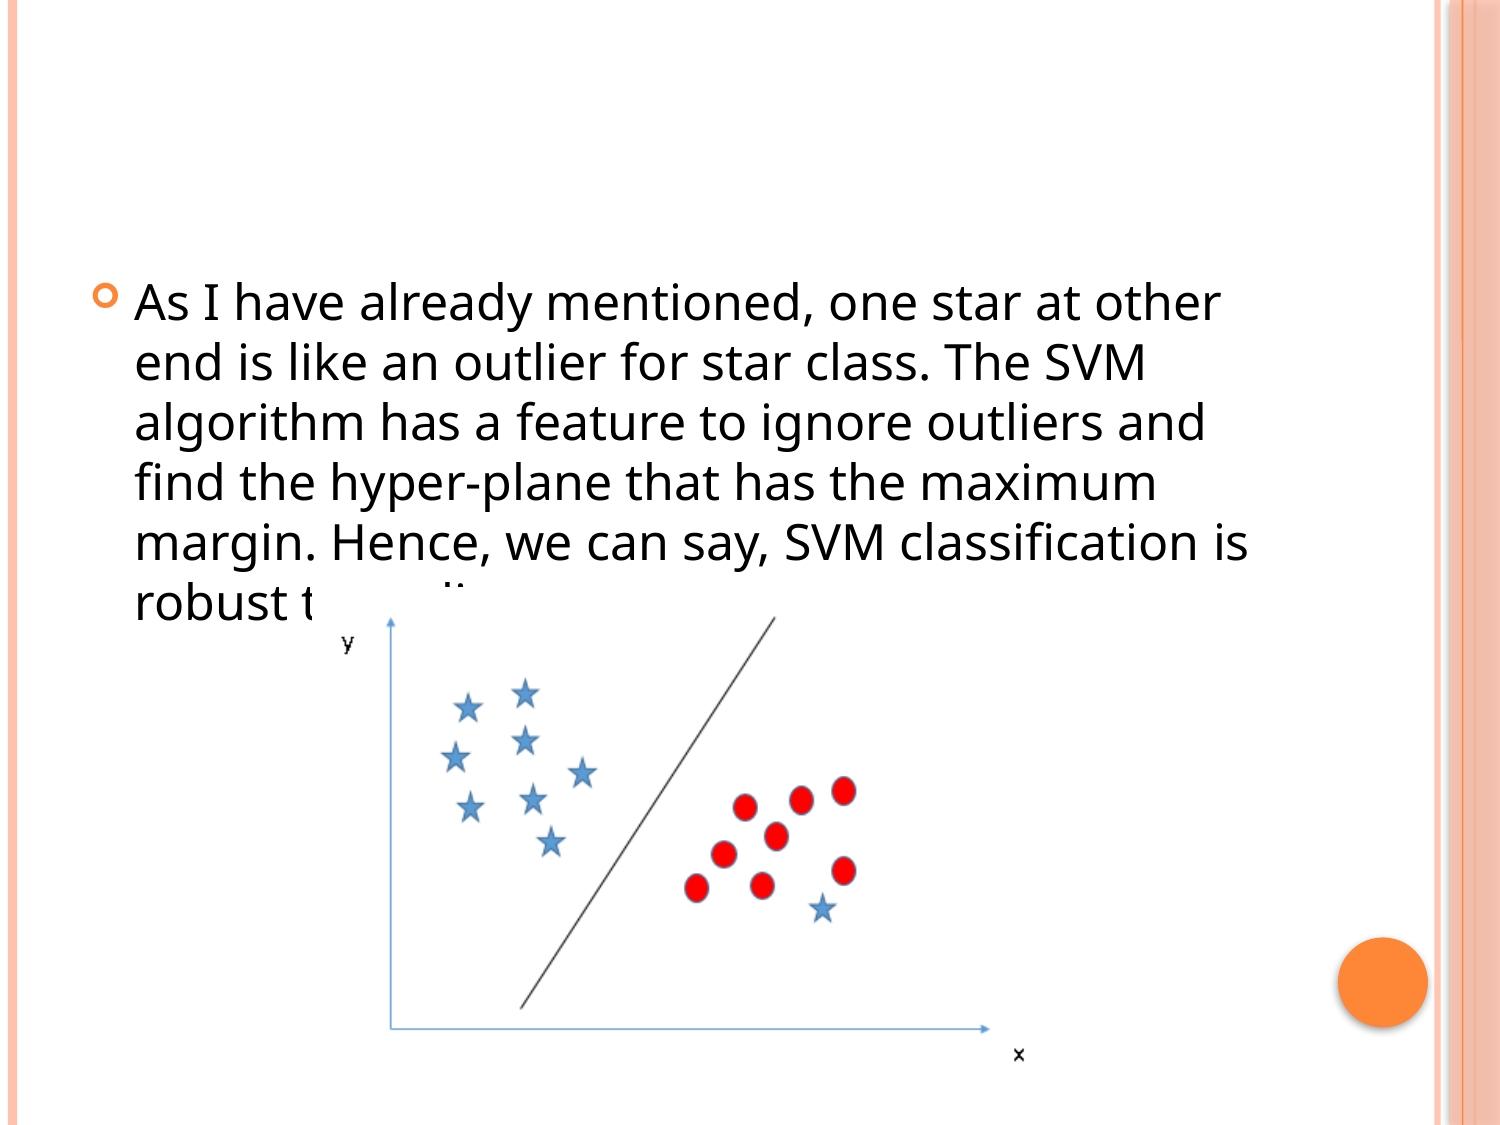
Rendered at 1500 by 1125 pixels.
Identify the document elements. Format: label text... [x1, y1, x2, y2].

list As I have already mentioned, one star at other end is like an outlier for star class. The SVM algorithm has a feature to ignore outliers and find the hyper-plane that has the maximum margin. Hence, we can say, SVM classification is robust to outliers. [75, 262, 1300, 1062]
picture [311, 586, 1035, 1074]
